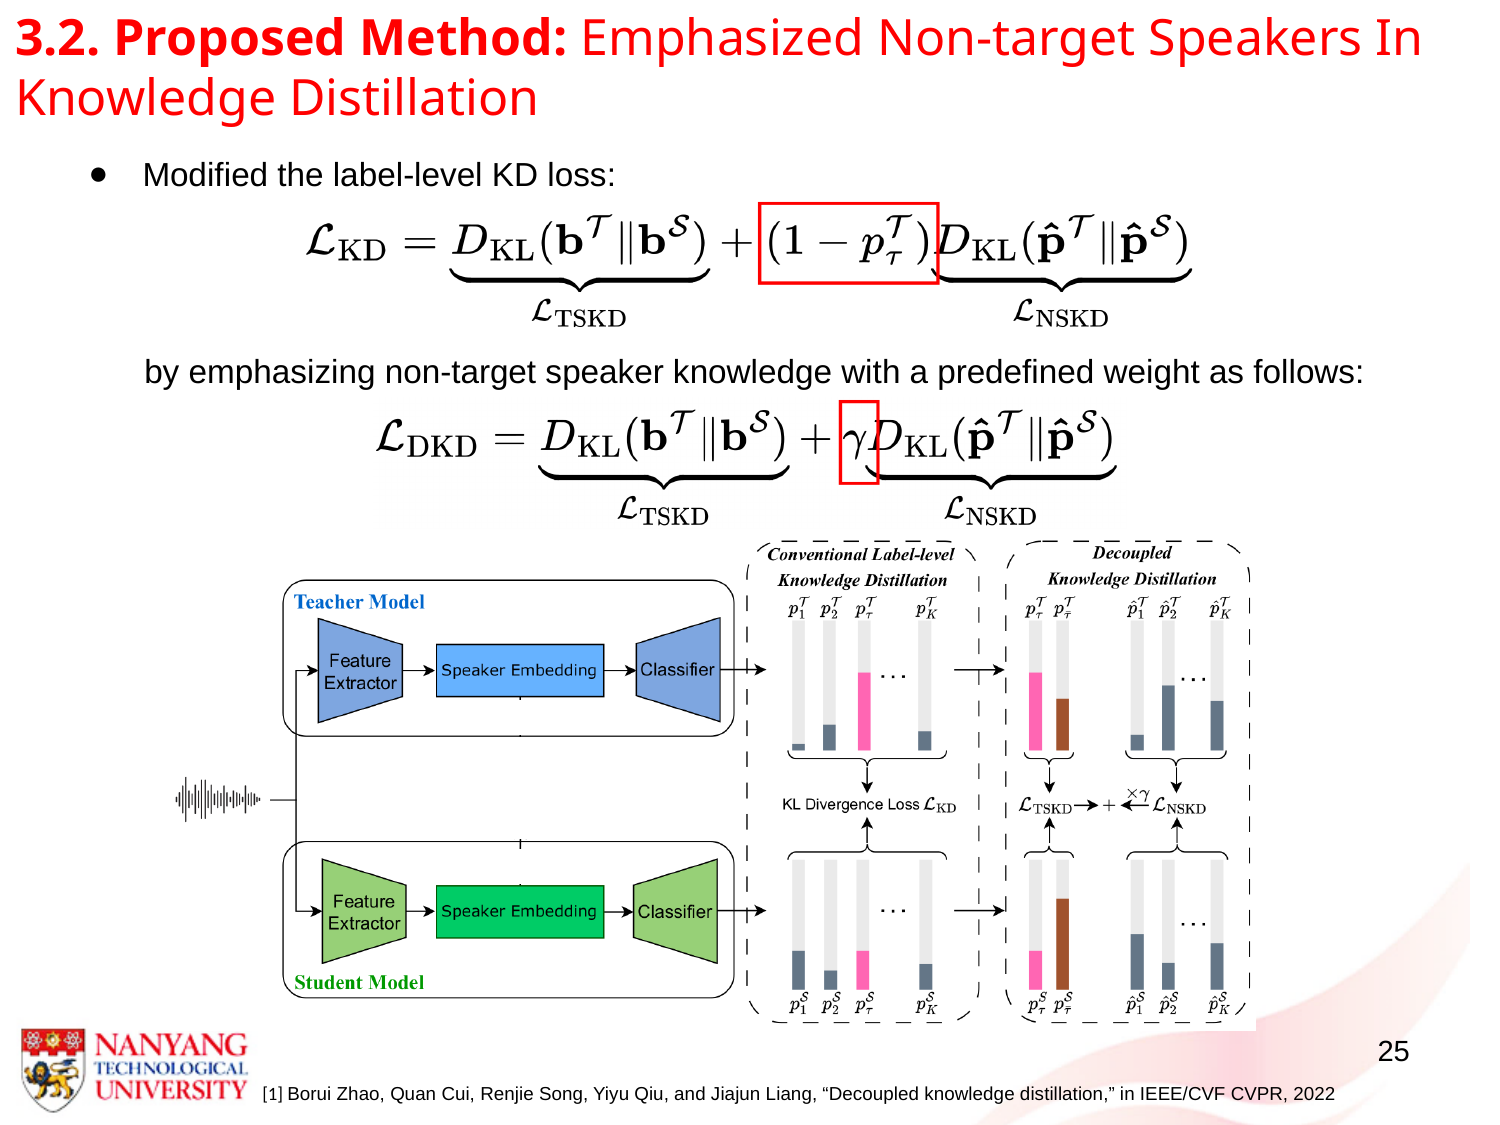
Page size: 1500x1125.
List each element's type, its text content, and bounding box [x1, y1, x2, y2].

text_box by emphasizing non-target speaker knowledge with a predefined weight as follows: [129, 334, 1483, 405]
picture [0, 131, 1470, 1125]
text_box Modified the label-level KD loss: [52, 137, 1242, 208]
slide_number ‹#› [1074, 1024, 1425, 1103]
title 3.2. Proposed Method: Emphasized Non-target Speakers In Knowledge Distillation [0, 0, 1500, 131]
text_box [1] Borui Zhao, Quan Cui, Renjie Song, Yiyu Qiu, and Jiajun Liang, “Decoupled knowledge distillation,” in IEEE/CVF CVPR, 2022 [237, 1074, 1379, 1125]
